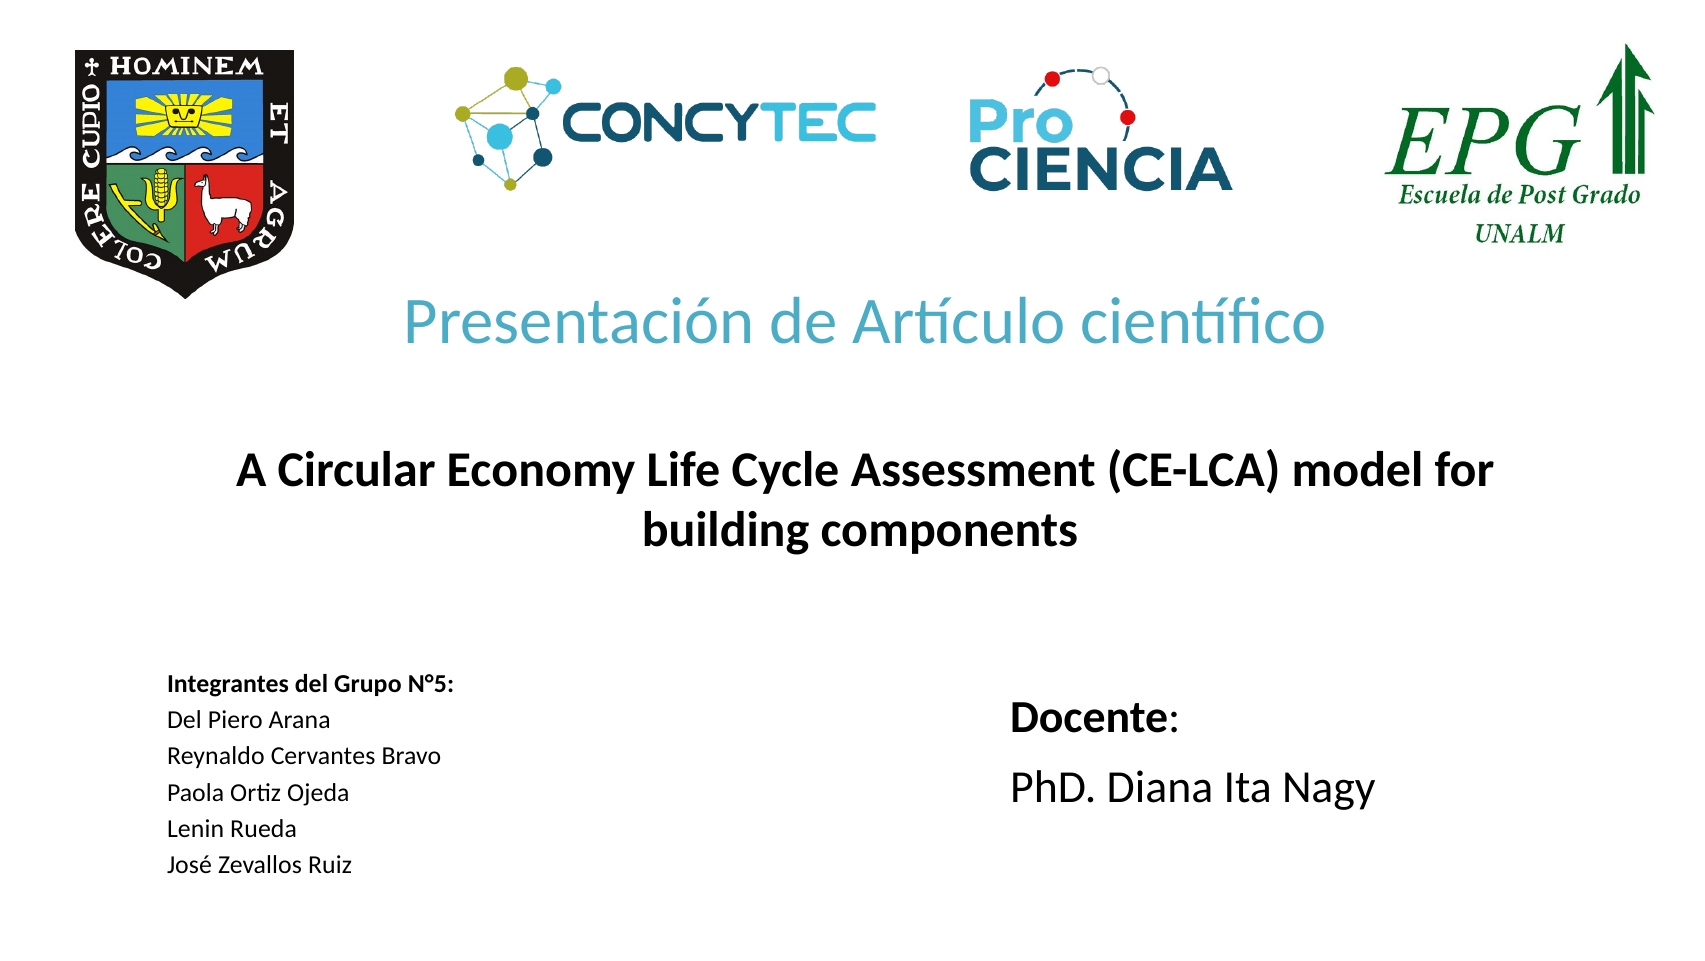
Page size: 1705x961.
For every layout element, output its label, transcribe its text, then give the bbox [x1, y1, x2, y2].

text_box Presentación de Artículo científico A Circular Economy Life Cycle Assessment (CE-LCA) model for building components [170, 269, 1561, 565]
picture [426, 0, 1350, 212]
text_box Docente: PhD. Diana Ita Nagy [997, 686, 1564, 918]
picture [1379, 42, 1655, 253]
picture [75, 50, 294, 299]
subtitle Integrantes del Grupo N°5: Del Piero Arana Reynaldo Cervantes Bravo Paola Ortiz Ojeda Lenin Rueda José Zevallos Ruiz [152, 658, 719, 890]
